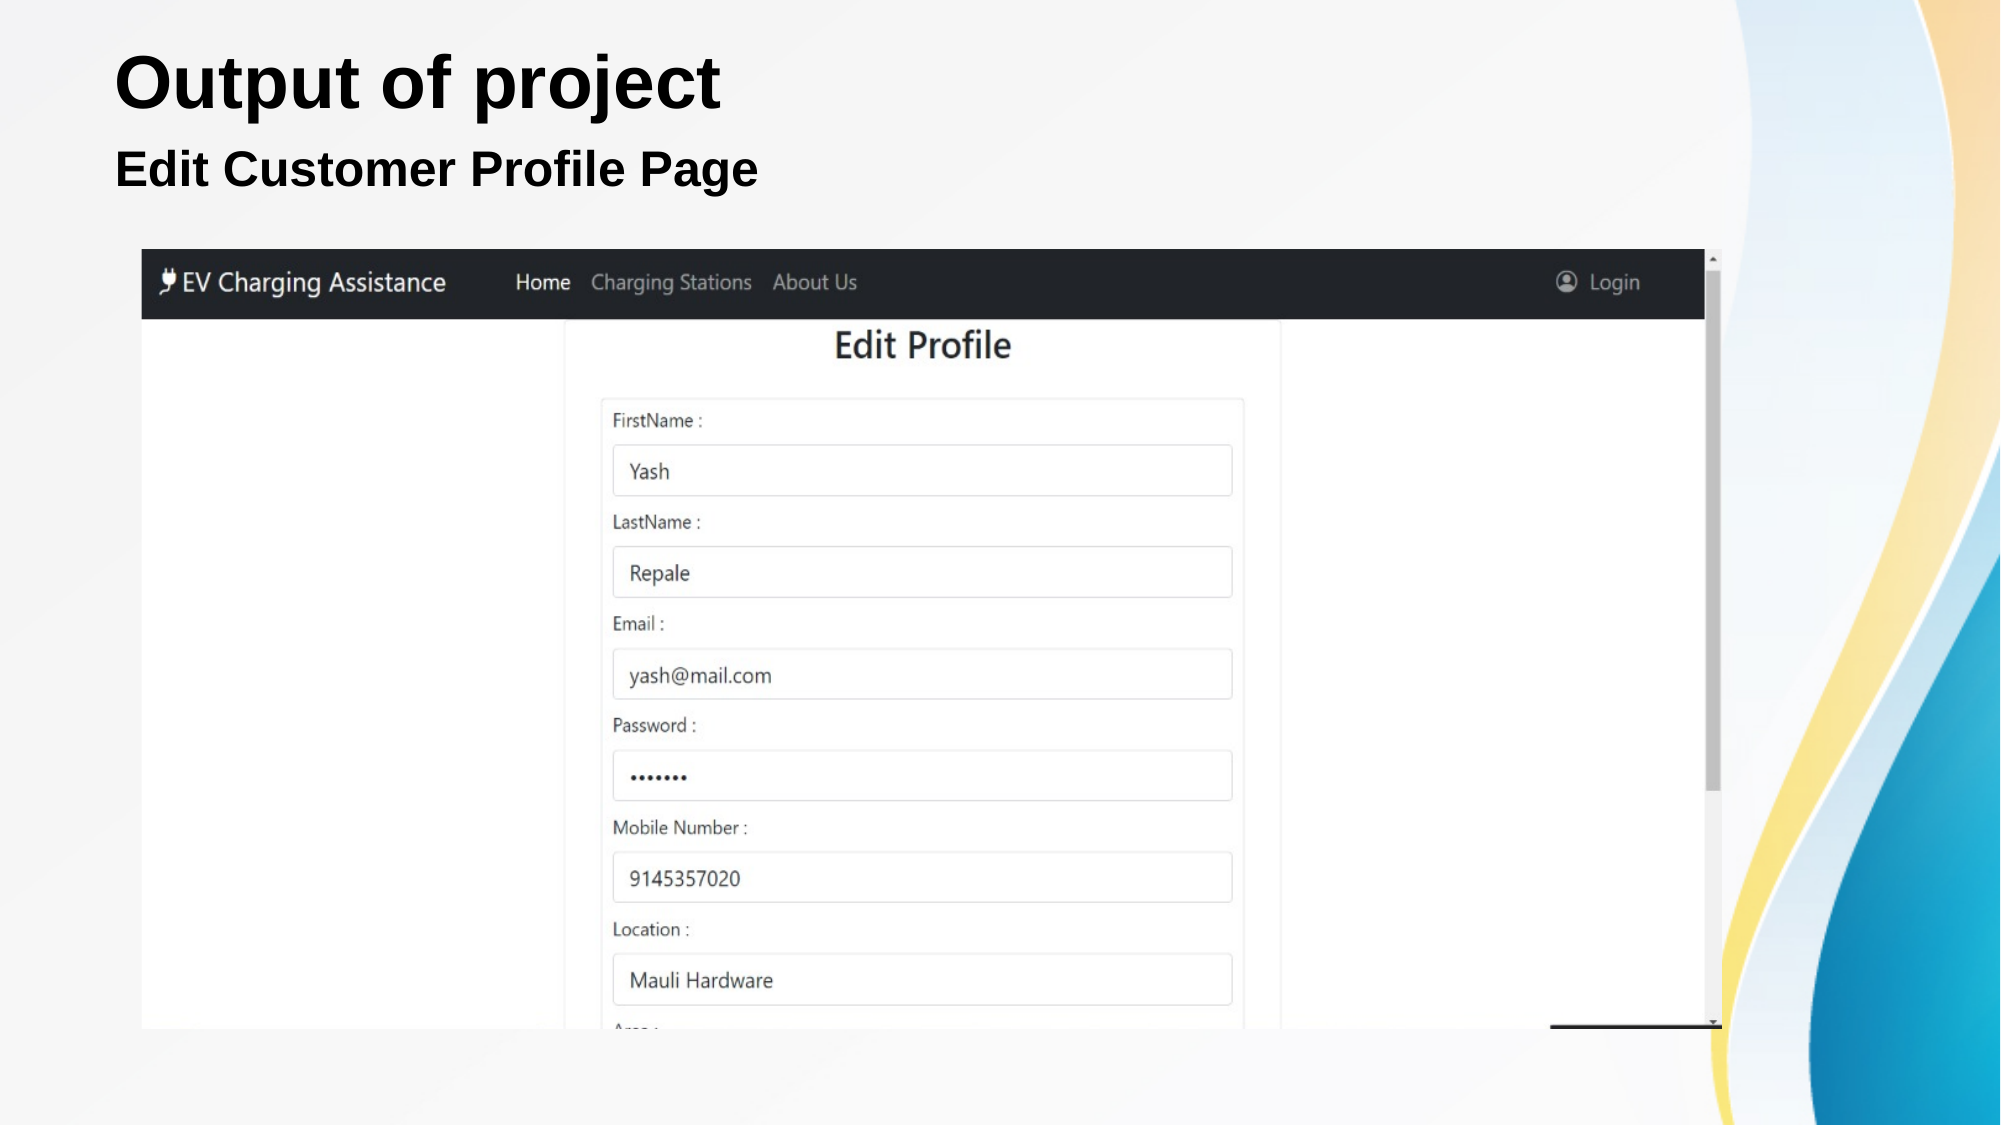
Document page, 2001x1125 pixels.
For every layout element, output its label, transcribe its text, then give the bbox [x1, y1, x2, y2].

text_box Edit Customer Profile Page [99, 129, 775, 204]
title Output of project [99, 30, 1901, 127]
picture [0, 0, 2001, 1125]
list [141, 248, 1723, 1029]
